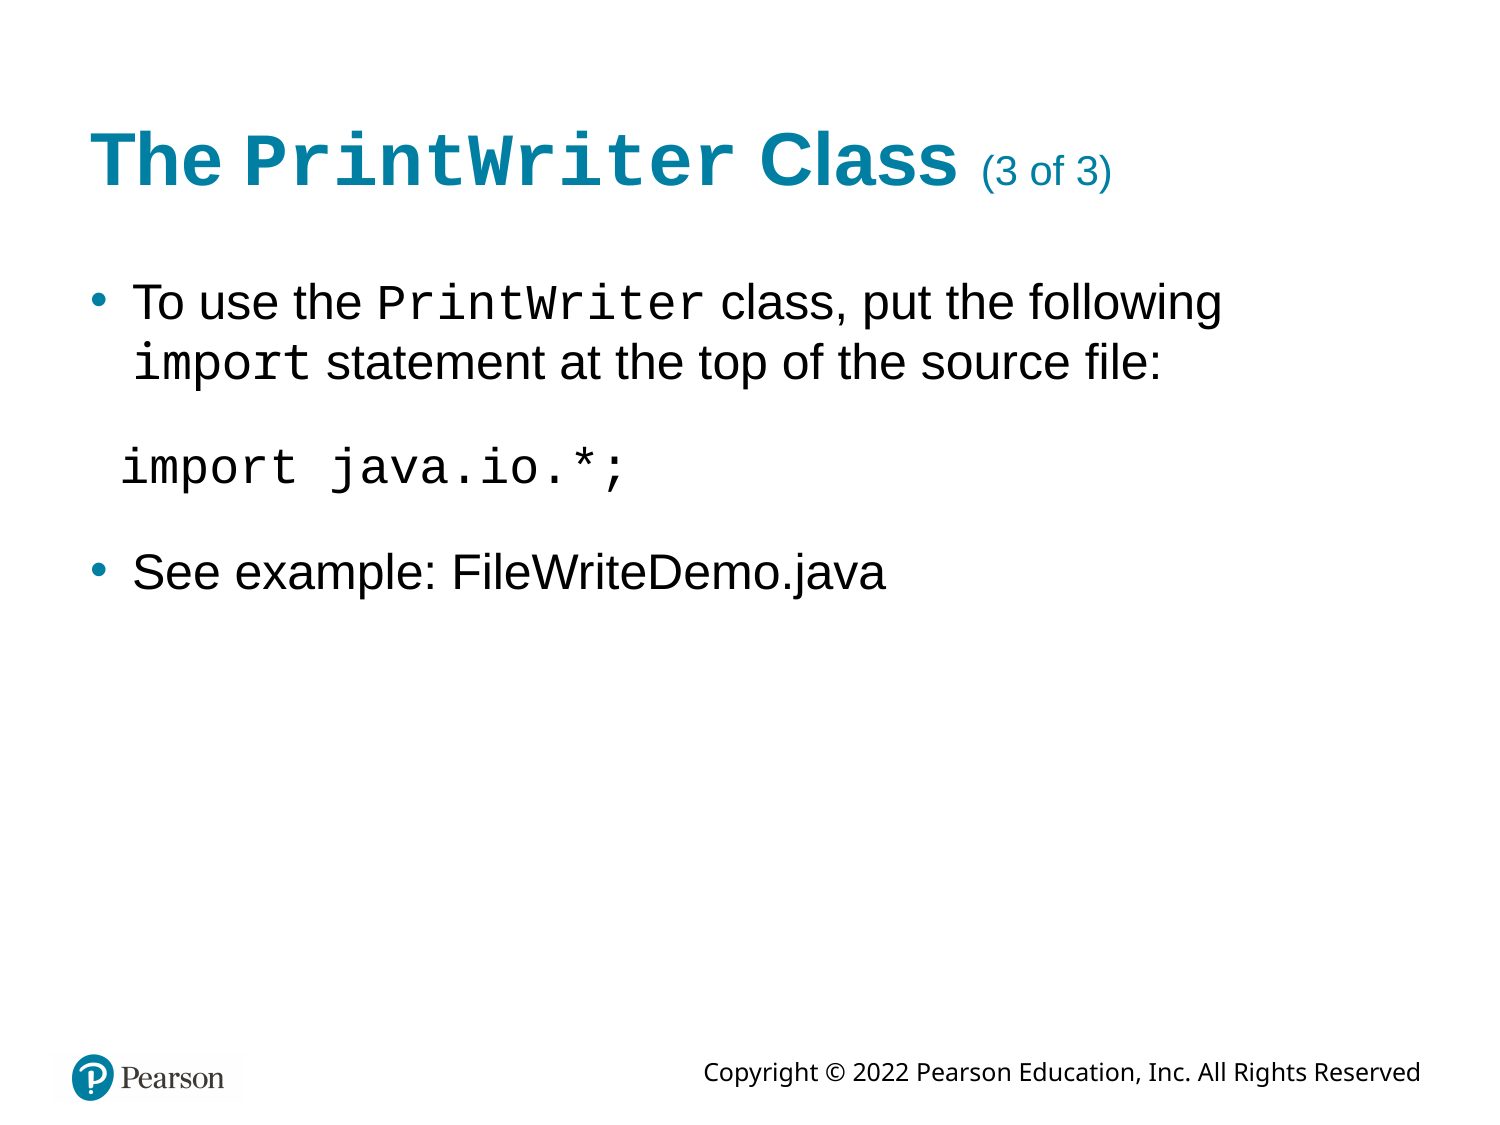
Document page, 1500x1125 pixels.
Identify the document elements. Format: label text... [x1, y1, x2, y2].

list See example: FileWriteDemo.java [75, 524, 967, 618]
list import java.io.*; [104, 418, 696, 511]
list To use the PrintWriter class, put the following import statement at the top of the source file: [75, 254, 1409, 406]
title The PrintWriter Class (3 of 3) [75, 35, 1425, 216]
picture [51, 1053, 245, 1102]
